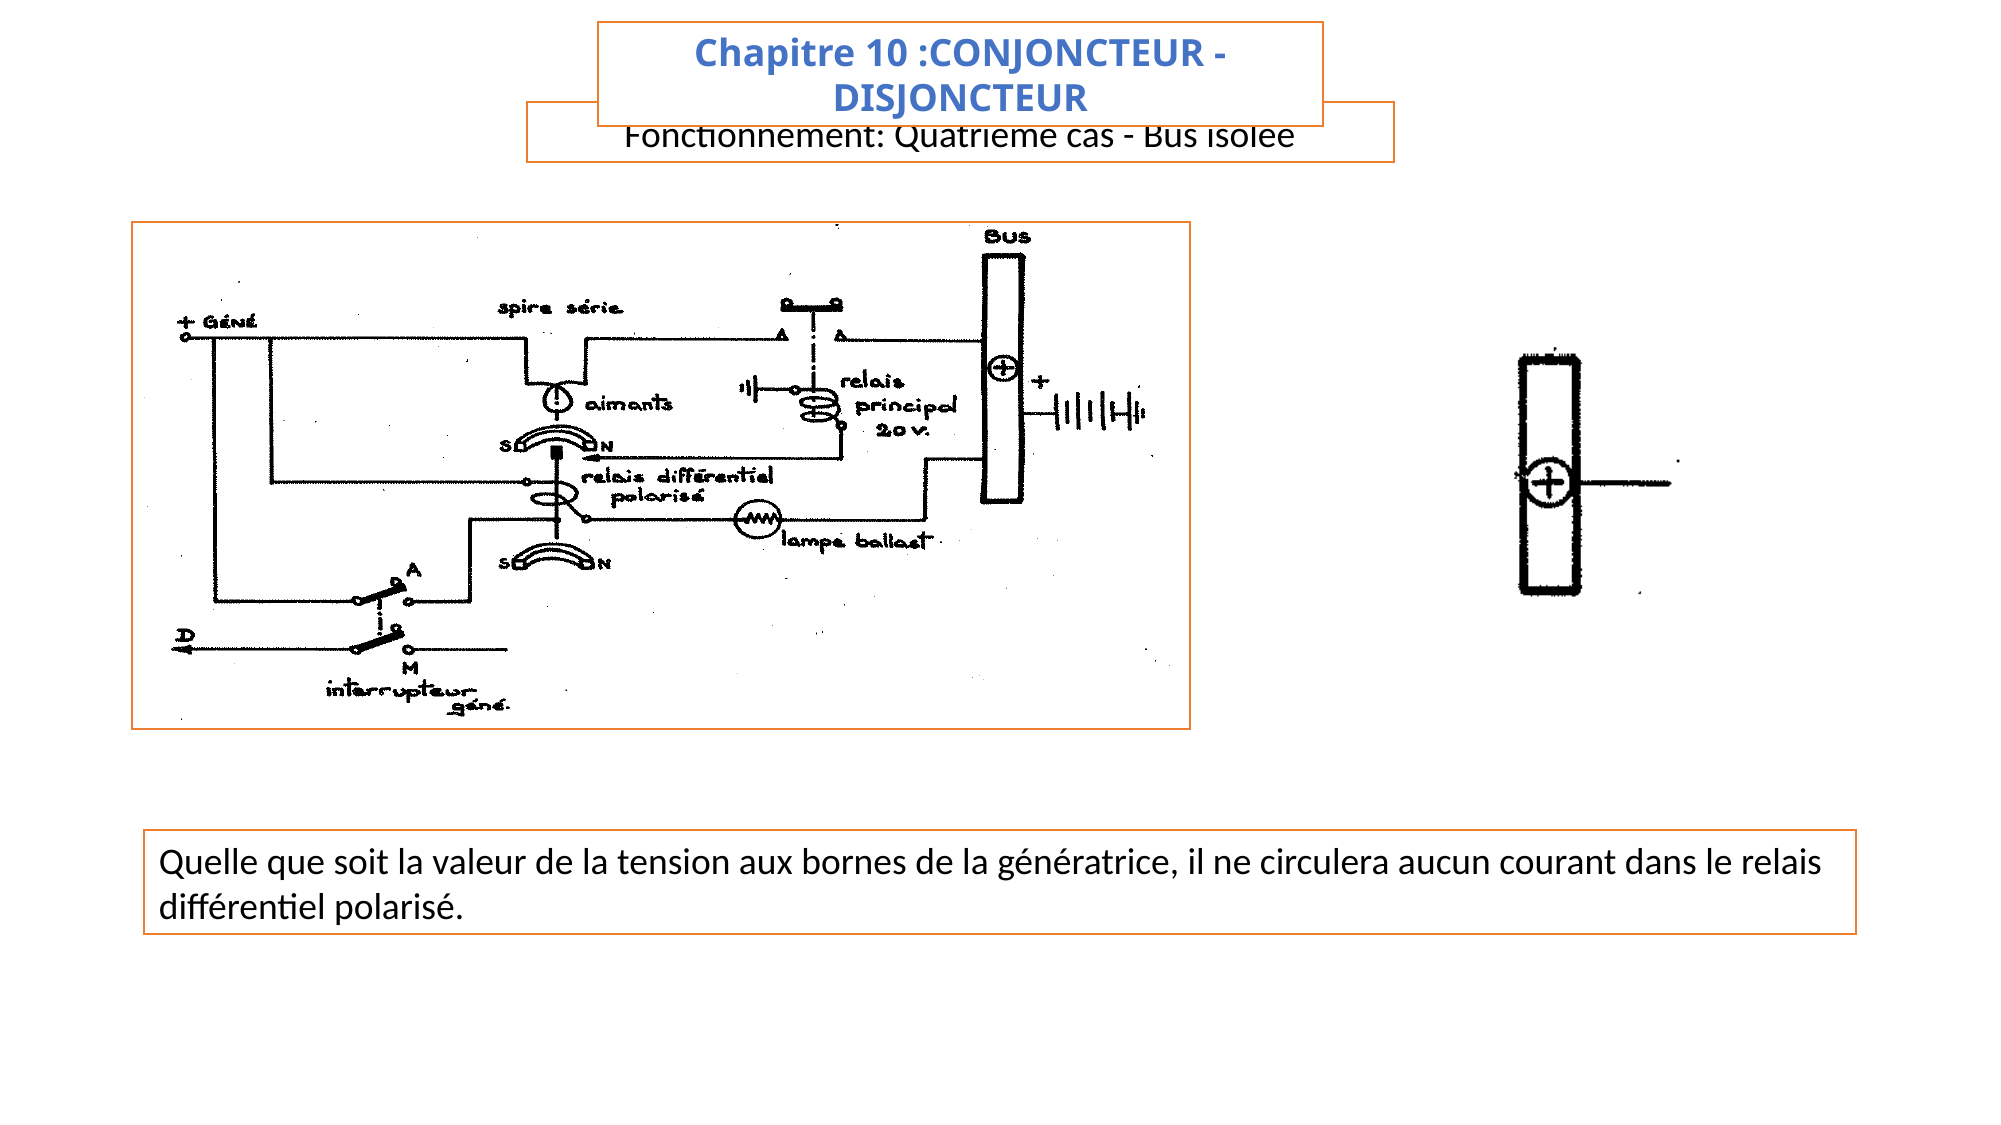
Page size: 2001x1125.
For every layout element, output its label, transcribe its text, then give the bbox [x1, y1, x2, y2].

picture [133, 223, 1189, 728]
text_box Chapitre 10 :CONJONCTEUR - DISJONCTEUR [597, 21, 1324, 127]
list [1412, 340, 1708, 611]
text_box Quelle que soit la valeur de la tension aux bornes de la génératrice, il ne circulera aucun courant dans le relais différentiel polarisé. [143, 829, 1857, 935]
text_box Fonctionnement: Quatrième cas - Bus isolée [526, 101, 1395, 163]
